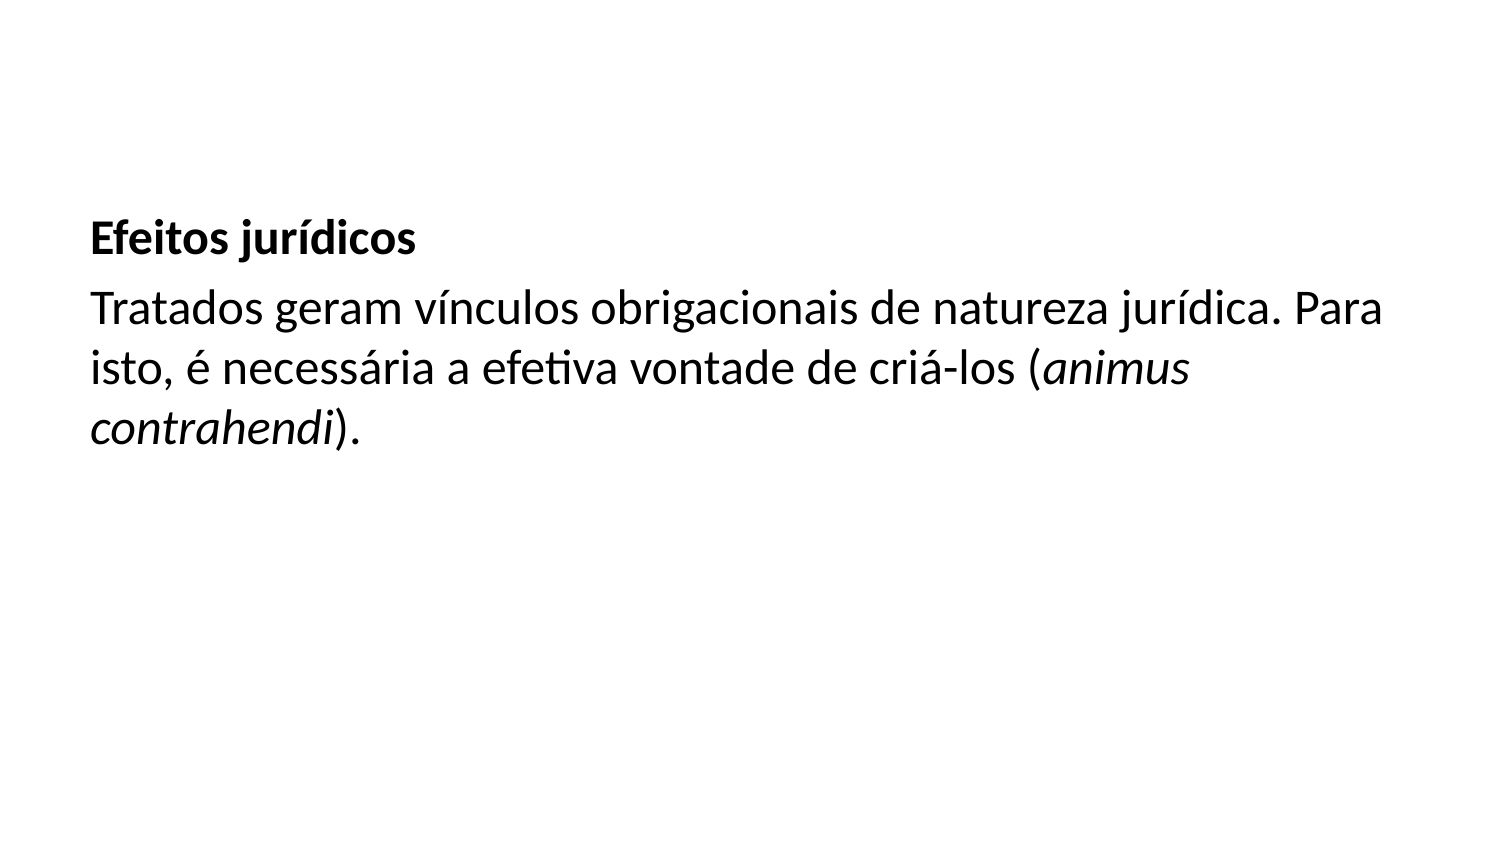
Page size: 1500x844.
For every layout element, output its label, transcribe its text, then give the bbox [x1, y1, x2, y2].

list Efeitos jurídicos Tratados geram vínculos obrigacionais de natureza jurídica. Para isto, é necessária a efetiva vontade de criá-los (animus contrahendi). [75, 196, 1425, 754]
